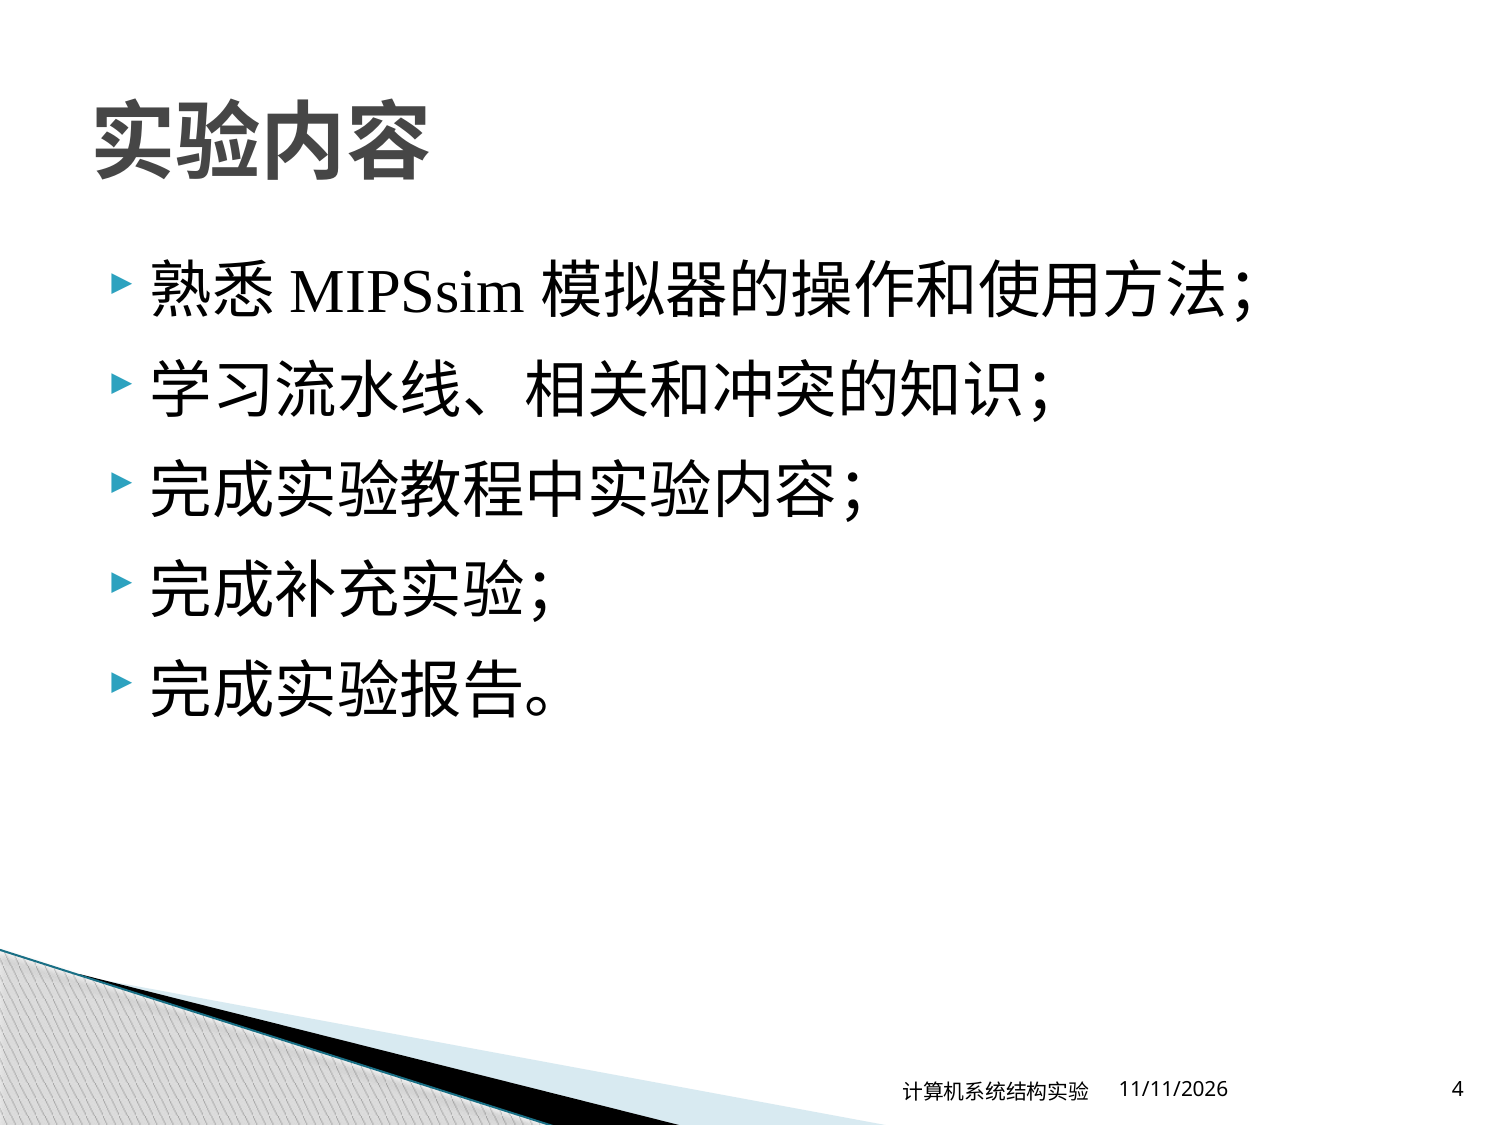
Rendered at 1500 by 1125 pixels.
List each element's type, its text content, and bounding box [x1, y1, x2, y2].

slide_number 4 [1418, 1051, 1479, 1112]
footer 计算机系统结构实验 [718, 1051, 1105, 1112]
list 熟悉MIPSsim模拟器的操作和使用方法； 学习流水线、相关和冲突的知识； 完成实验教程中实验内容； 完成补充实验； 完成实验报告。 [75, 242, 1425, 986]
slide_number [1105, 1051, 1418, 1112]
title 实验内容 [75, 45, 1425, 233]
